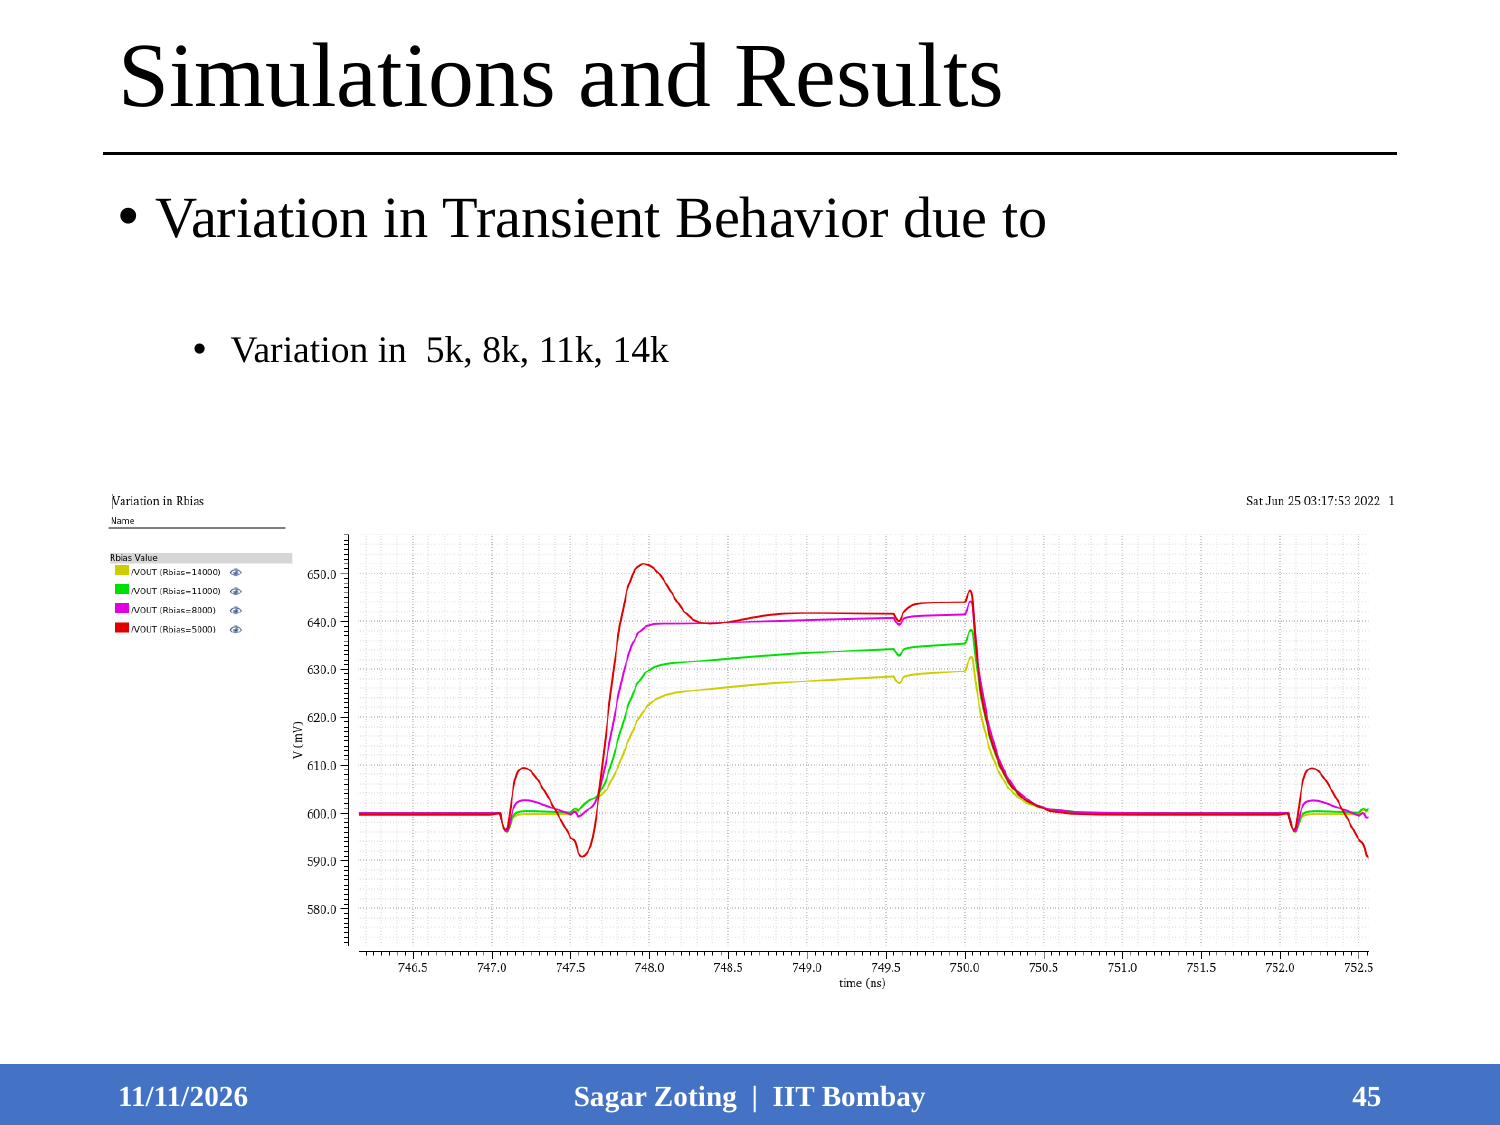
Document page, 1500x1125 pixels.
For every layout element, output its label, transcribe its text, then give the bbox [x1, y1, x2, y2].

title Simulations and Results [103, 0, 1397, 154]
footer Sagar Zoting | IIT Bombay [496, 1065, 1004, 1125]
picture [103, 485, 1397, 995]
slide_number 27-Jun-22 [103, 1065, 441, 1125]
slide_number 45 [1059, 1065, 1397, 1125]
